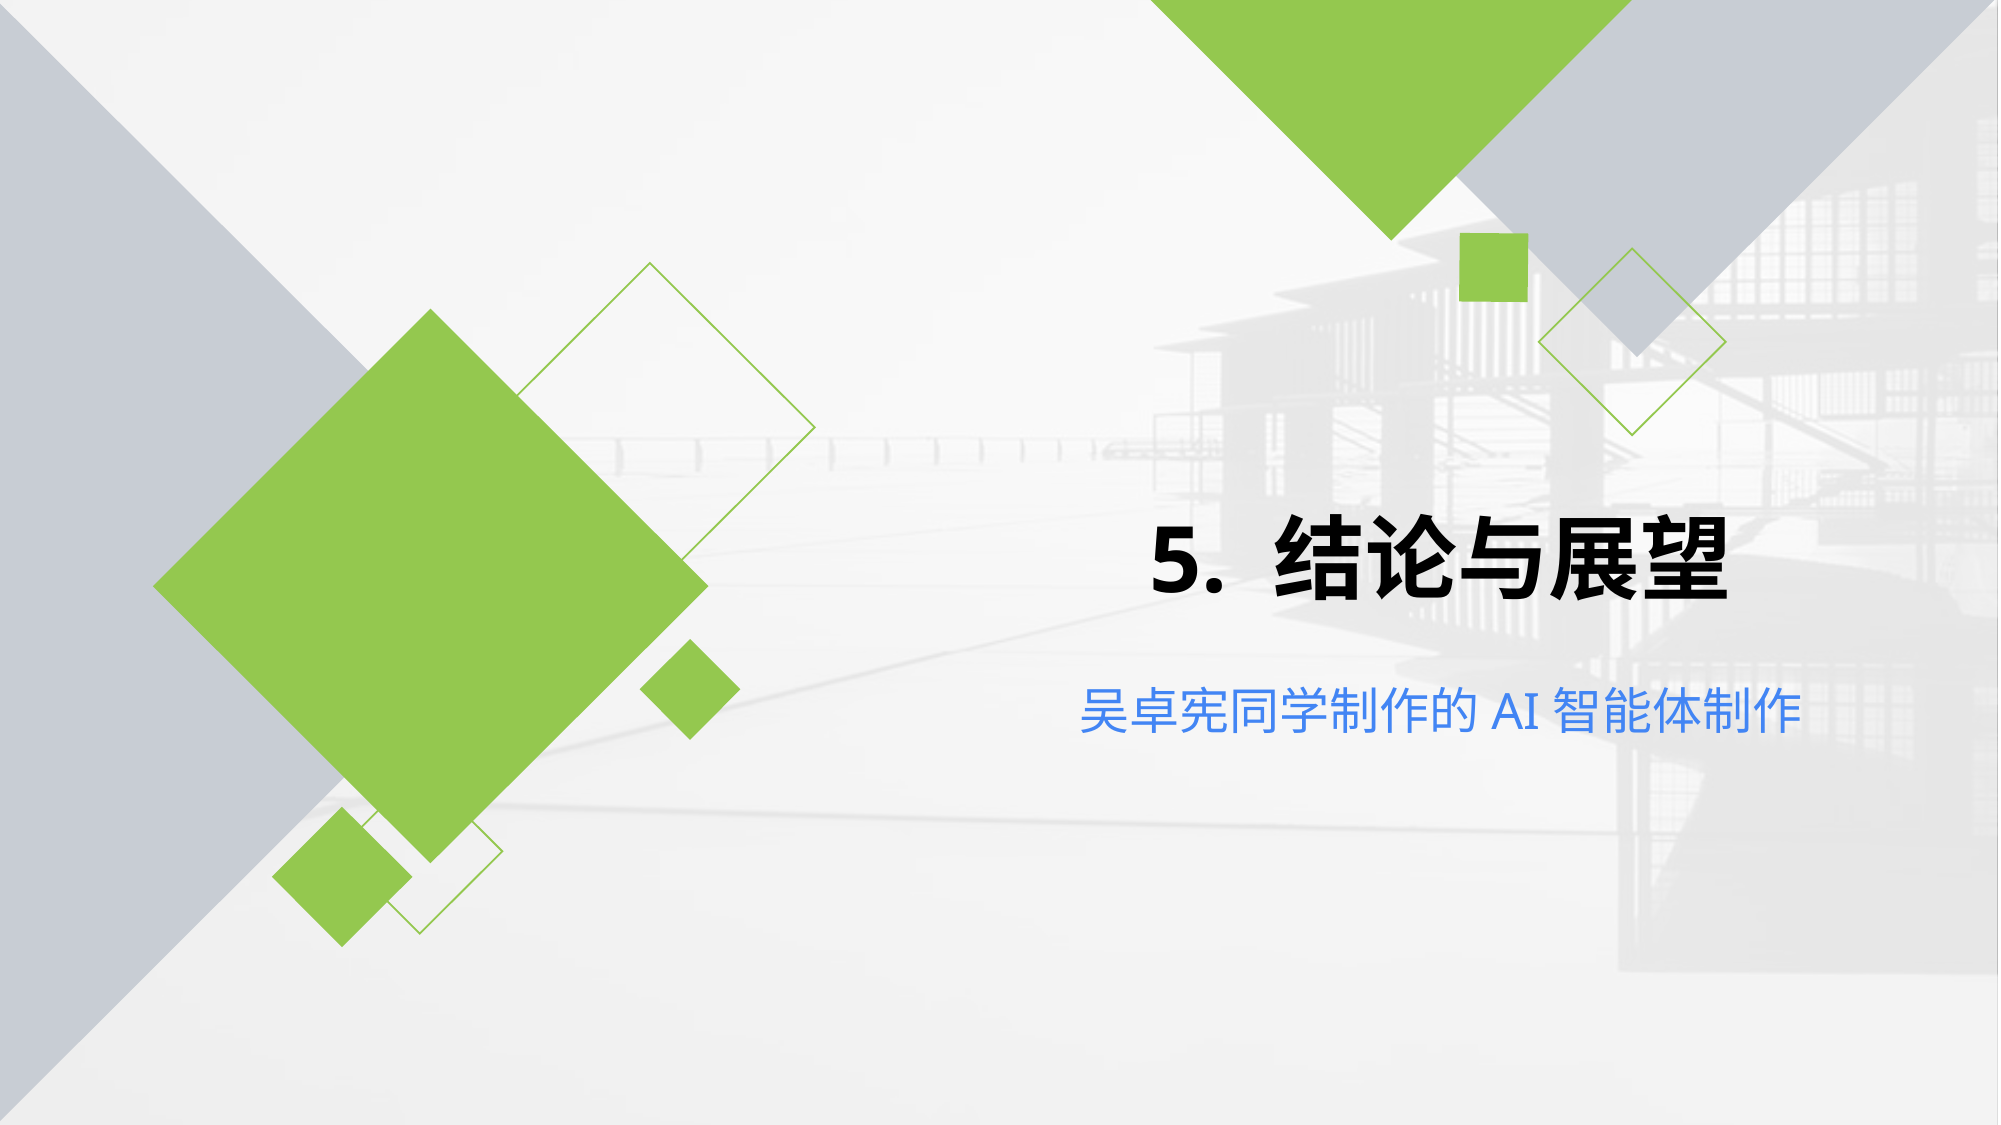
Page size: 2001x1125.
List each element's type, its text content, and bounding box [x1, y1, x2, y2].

title 5. 结论与展望 [1020, 465, 1862, 660]
subtitle 吴卓宪同学制作的AI智能体制作 [1020, 667, 1862, 759]
